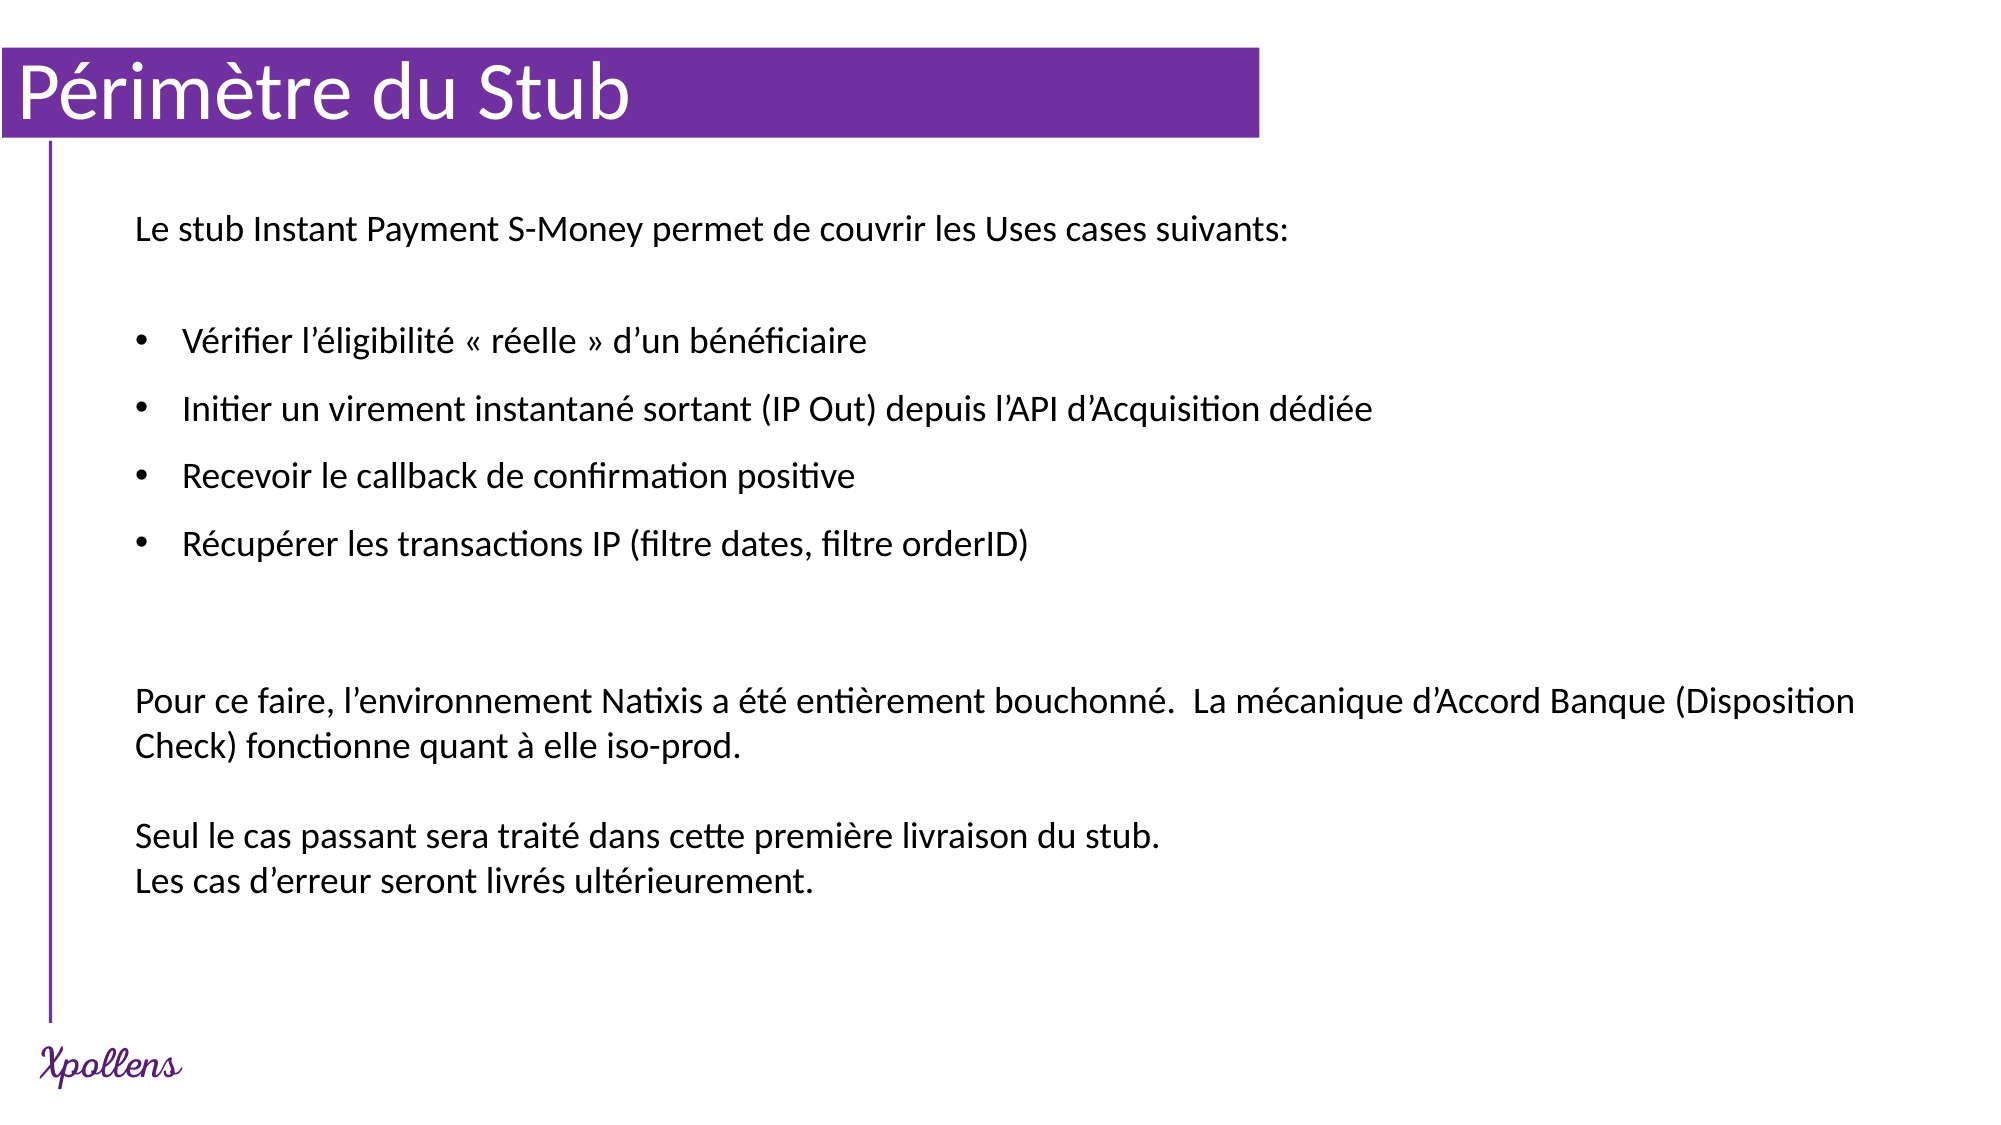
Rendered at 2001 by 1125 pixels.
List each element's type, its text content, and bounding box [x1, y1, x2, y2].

text_box Le stub Instant Payment S-Money permet de couvrir les Uses cases suivants: Vérifier l’éligibilité « réelle » d’un bénéficiaire Initier un virement instantané sortant (IP Out) depuis l’API d’Acquisition dédiée Recevoir le callback de confirmation positive Récupérer les transactions IP (filtre dates, filtre orderID) Pour ce faire, l’environnement Natixis a été entièrement bouchonné. La mécanique d’Accord Banque (Disposition Check) fonctionne quant à elle iso-prod. Seul le cas passant sera traité dans cette première livraison du stub. Les cas d’erreur seront livrés ultérieurement. [120, 196, 1880, 999]
title Périmètre du Stub [2, 47, 1260, 138]
picture [32, 1023, 190, 1112]
